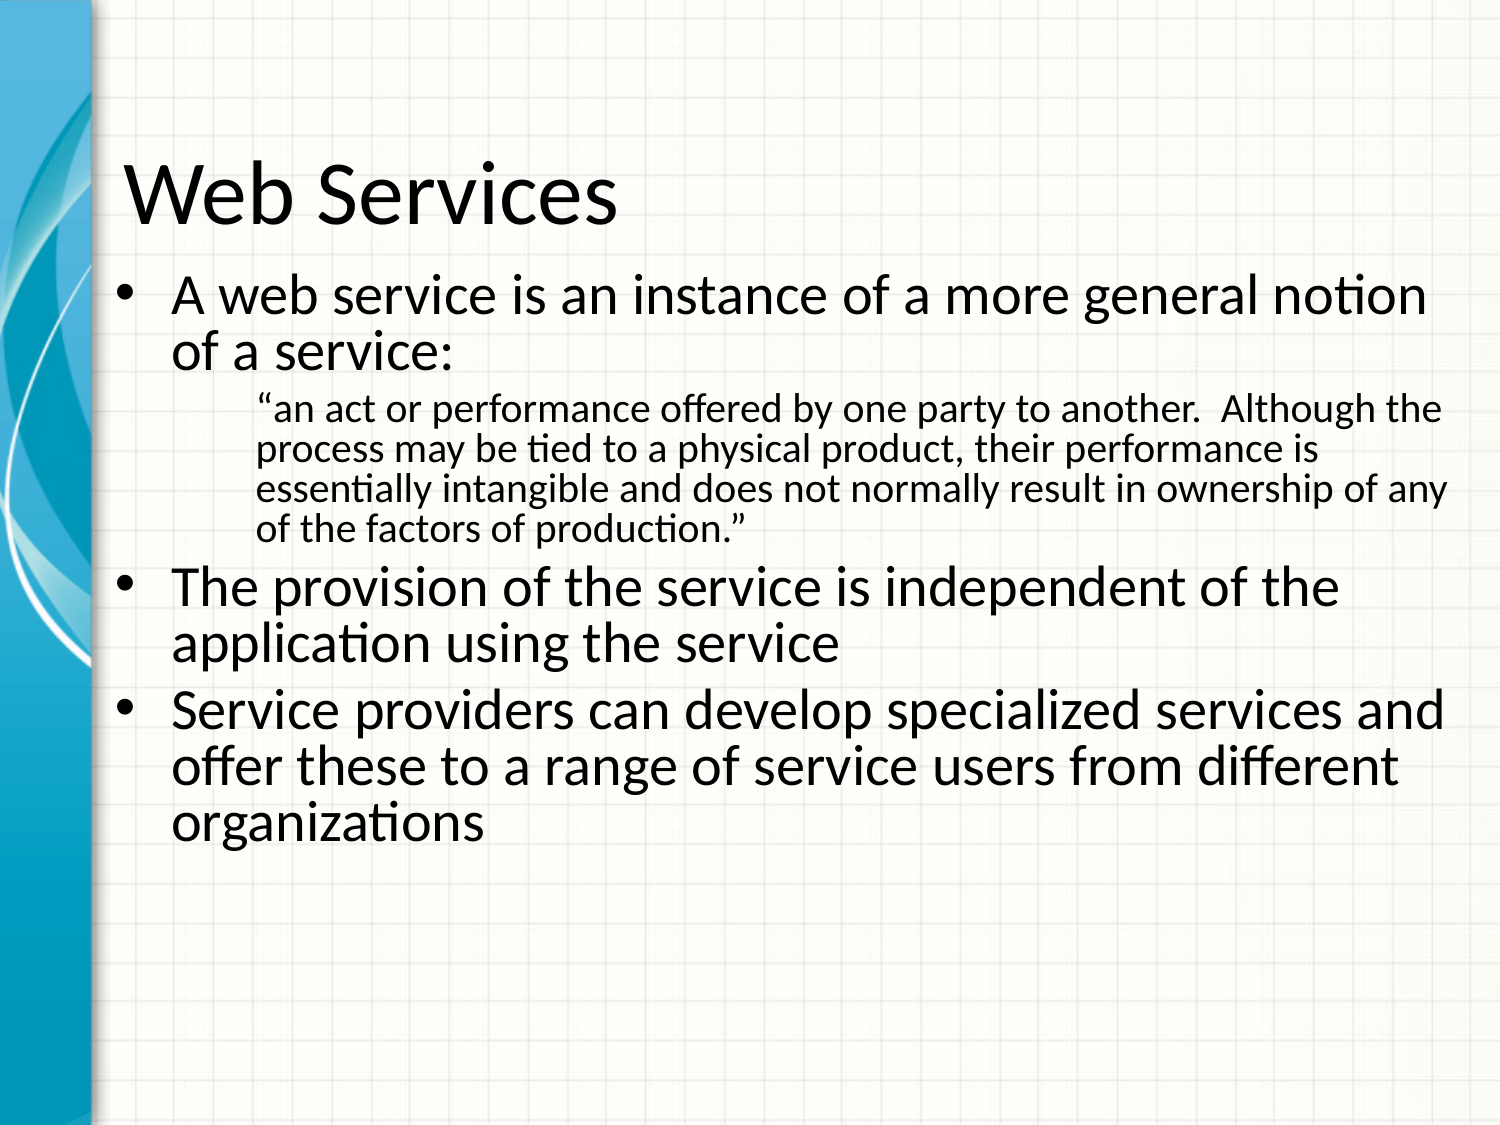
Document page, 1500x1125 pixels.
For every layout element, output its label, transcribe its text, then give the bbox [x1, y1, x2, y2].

title Web Services [108, 107, 1500, 262]
list A web service is an instance of a more general notion of a service: “an act or performance offered by one party to another. Although the process may be tied to a physical product, their performance is essentially intangible and does not normally result in ownership of any of the factors of production.” The provision of the service is independent of the application using the service Service providers can develop specialized services and offer these to a range of service users from different organizations [99, 262, 1500, 1050]
picture [0, 0, 1500, 1125]
